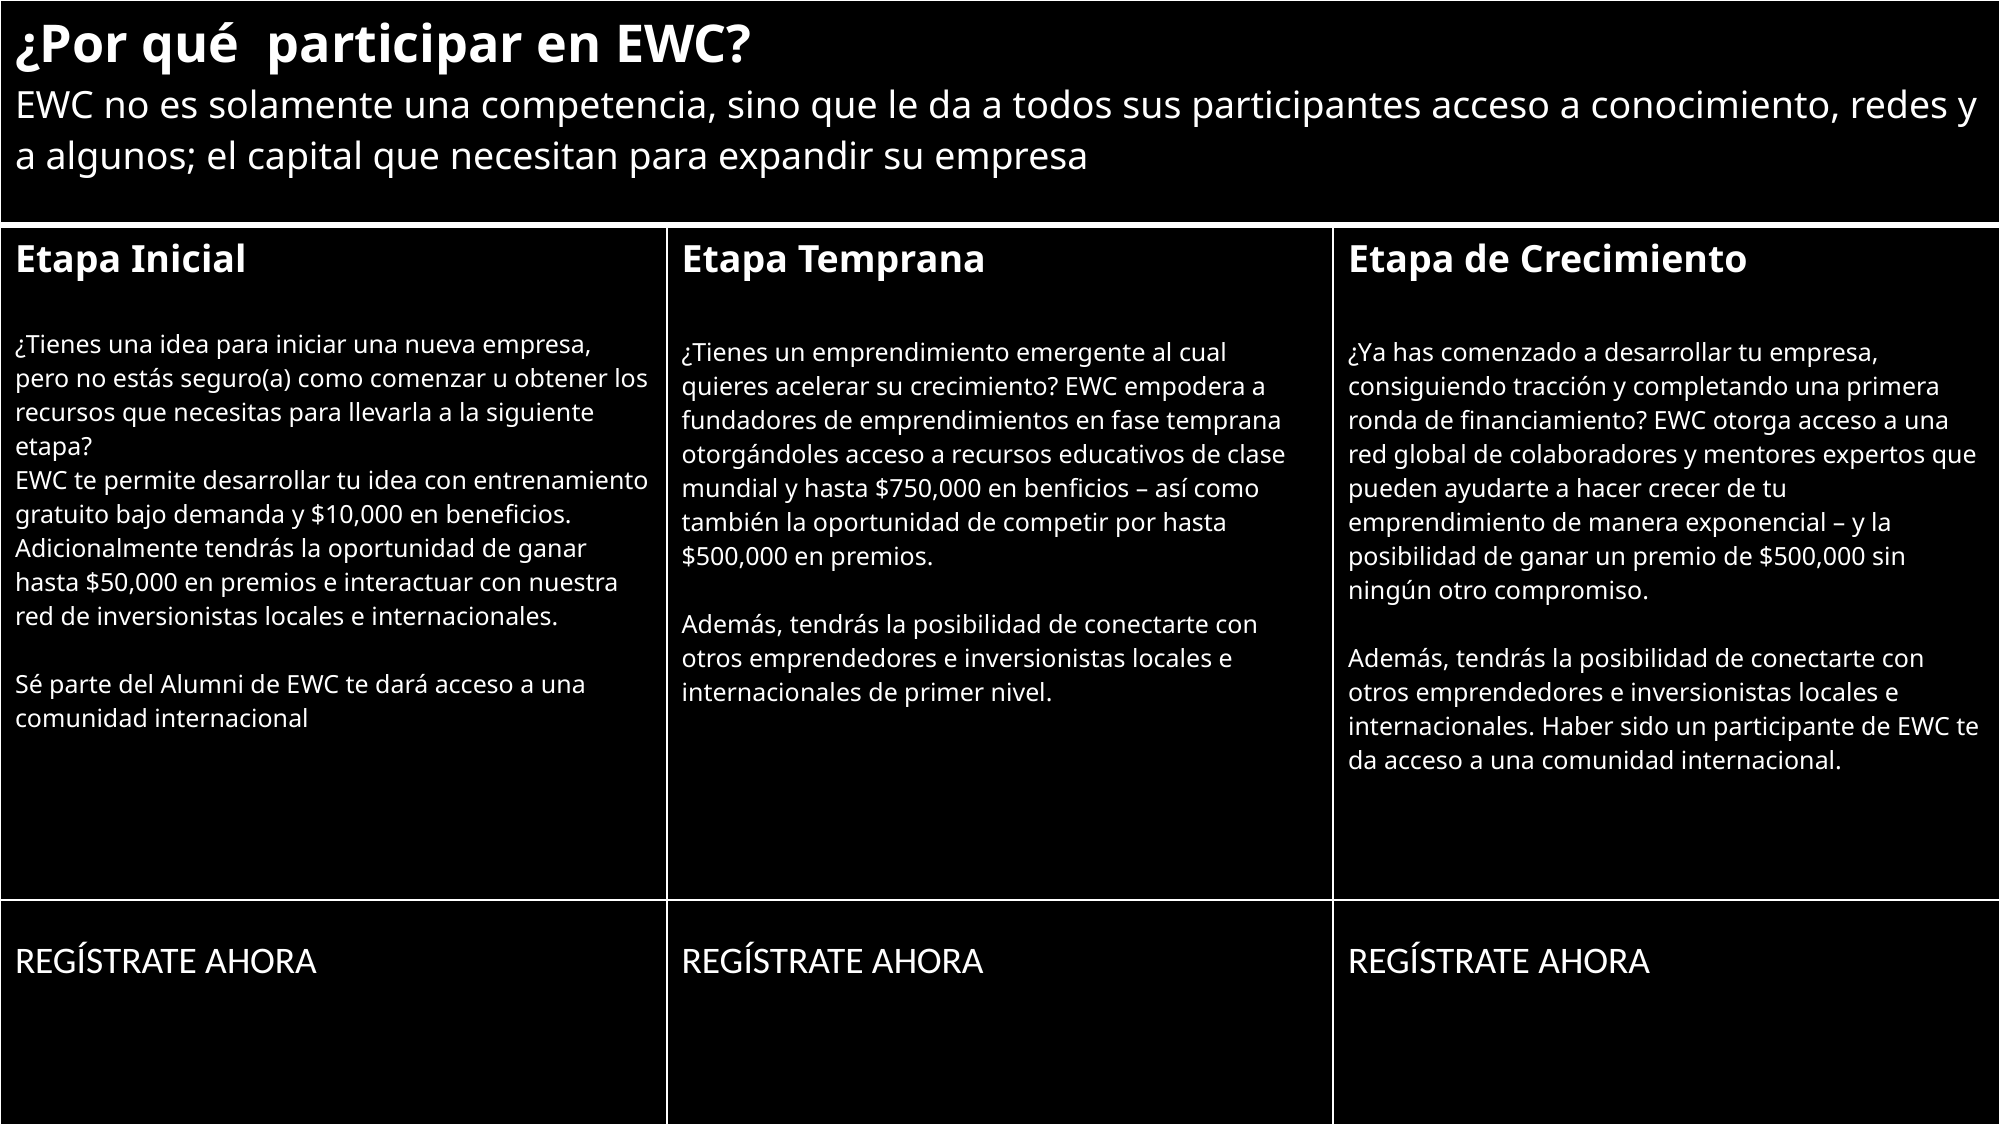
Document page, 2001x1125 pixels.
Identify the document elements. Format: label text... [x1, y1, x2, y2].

table_cell Etapa Temprana ¿Tienes un emprendimiento emergente al cual quieres acelerar su crecimiento? EWC empodera a fundadores de emprendimientos en fase temprana otorgándoles acceso a recursos educativos de clase mundial y hasta $750,000 en benficios – así como también la oportunidad de competir por hasta $500,000 en premios. Además, tendrás la posibilidad de conectarte con otros emprendedores e inversionistas locales e internacionales de primer nivel. [668, 228, 1332, 899]
table_cell REGÍSTRATE AHORA [1, 901, 666, 1124]
table_cell Etapa Inicial ¿Tienes una idea para iniciar una nueva empresa, pero no estás seguro(a) como comenzar u obtener los recursos que necesitas para llevarla a la siguiente etapa? EWC te permite desarrollar tu idea con entrenamiento gratuito bajo demanda y $10,000 en beneficios. Adicionalmente tendrás la oportunidad de ganar hasta $50,000 en premios e interactuar con nuestra red de inversionistas locales e internacionales. Sé parte del Alumni de EWC te dará acceso a una comunidad internacional [1, 228, 666, 899]
table_cell REGÍSTRATE AHORA [668, 901, 1332, 1124]
table_header ¿Por qué participar en EWC? EWC no es solamente una competencia, sino que le da a todos sus participantes acceso a conocimiento, redes y a algunos; el capital que necesitan para expandir su empresa [1, 1, 1999, 222]
table_cell Etapa de Crecimiento ¿Ya has comenzado a desarrollar tu empresa, consiguiendo tracción y completando una primera ronda de financiamiento? EWC otorga acceso a una red global de colaboradores y mentores expertos que pueden ayudarte a hacer crecer de tu emprendimiento de manera exponencial – y la posibilidad de ganar un premio de $500,000 sin ningún otro compromiso. Además, tendrás la posibilidad de conectarte con otros emprendedores e inversionistas locales e internacionales. Haber sido un participante de EWC te da acceso a una comunidad internacional. [1334, 228, 1999, 899]
table_cell REGÍSTRATE AHORA [1334, 901, 1999, 1124]
